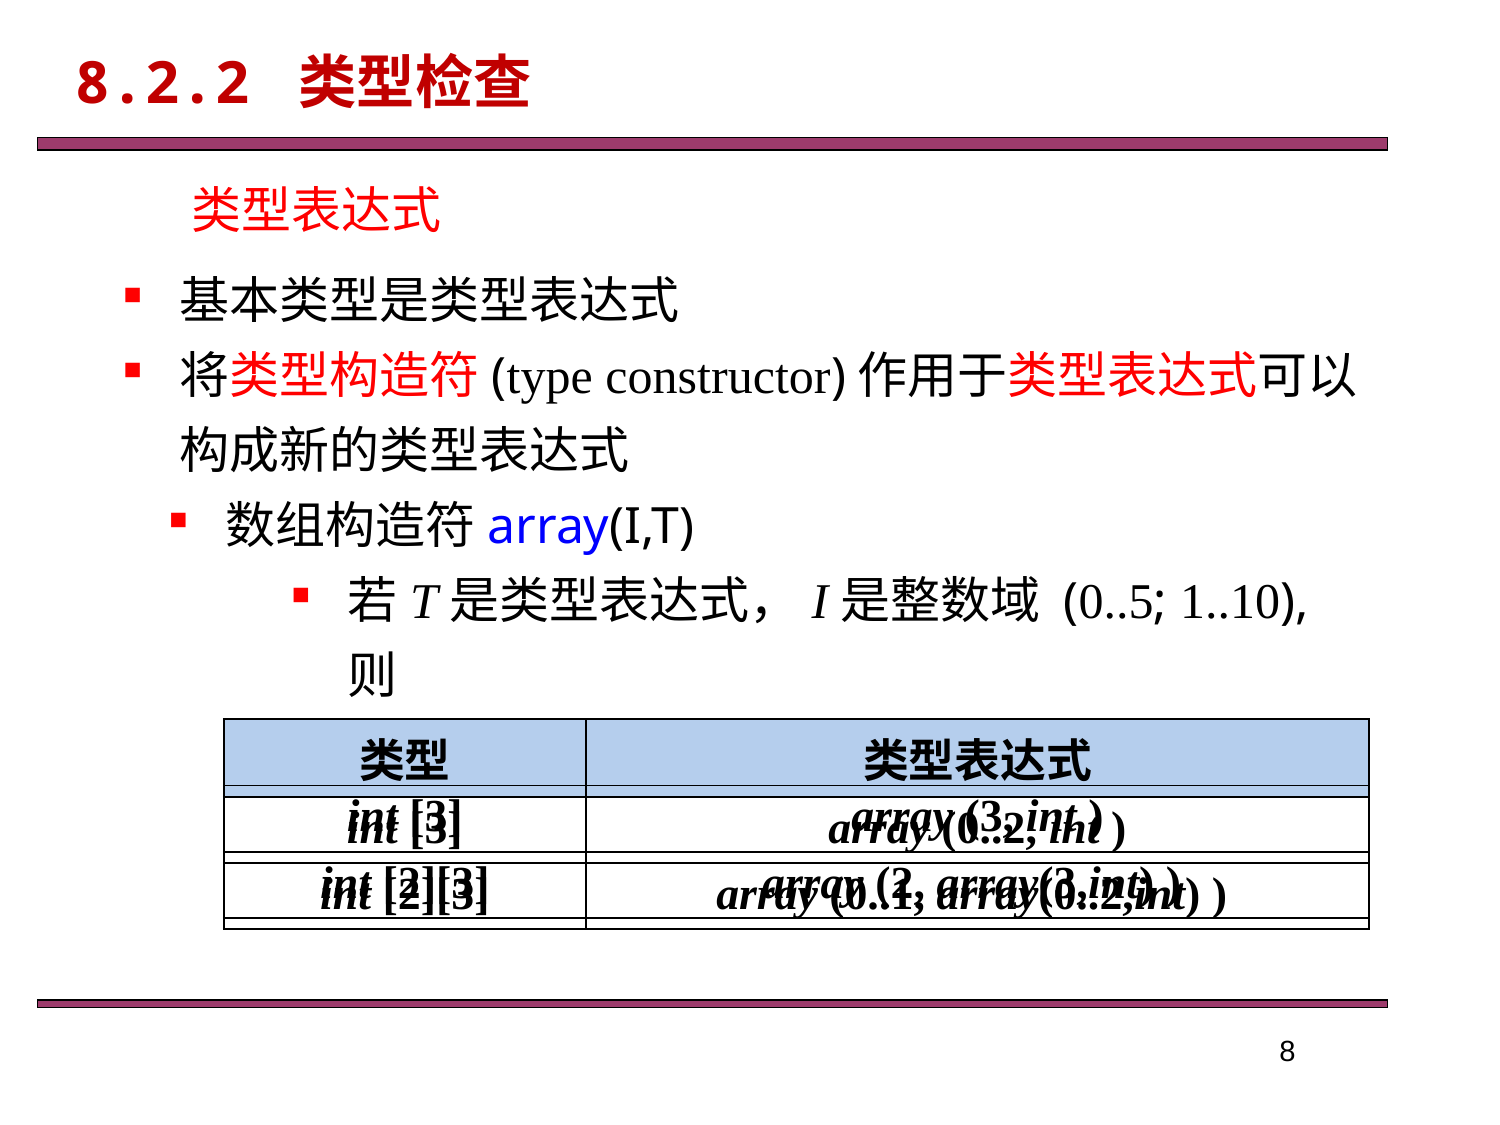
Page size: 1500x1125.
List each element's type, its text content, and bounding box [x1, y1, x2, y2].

table_cell array (0..1, array(0..2,int) ) [587, 919, 1368, 928]
table_header 类型 [225, 720, 585, 785]
text_box 类型表达式 [176, 171, 457, 247]
table_cell int [3] [225, 786, 585, 851]
table_header 类型表达式 [587, 720, 1368, 785]
table_cell int [2][3] [225, 853, 585, 917]
table_cell array (2, array(3,int) ) [587, 853, 1368, 917]
slide_number 8 [1112, 1025, 1463, 1066]
table_cell int [2][3] [225, 919, 585, 928]
table_cell array (3, int ) [587, 786, 1368, 851]
text_box 基本类型是类型表达式 将类型构造符(type constructor)作用于类型表达式可以构成新的类型表达式 数组构造符array(I,T) 若T是类型表达式，I是整数域 (0..5; 1..10), 则 Array(I,T) 也是类型表达式 [62, 247, 1395, 711]
text_box 8.2.2 类型检查 [24, 37, 1395, 123]
